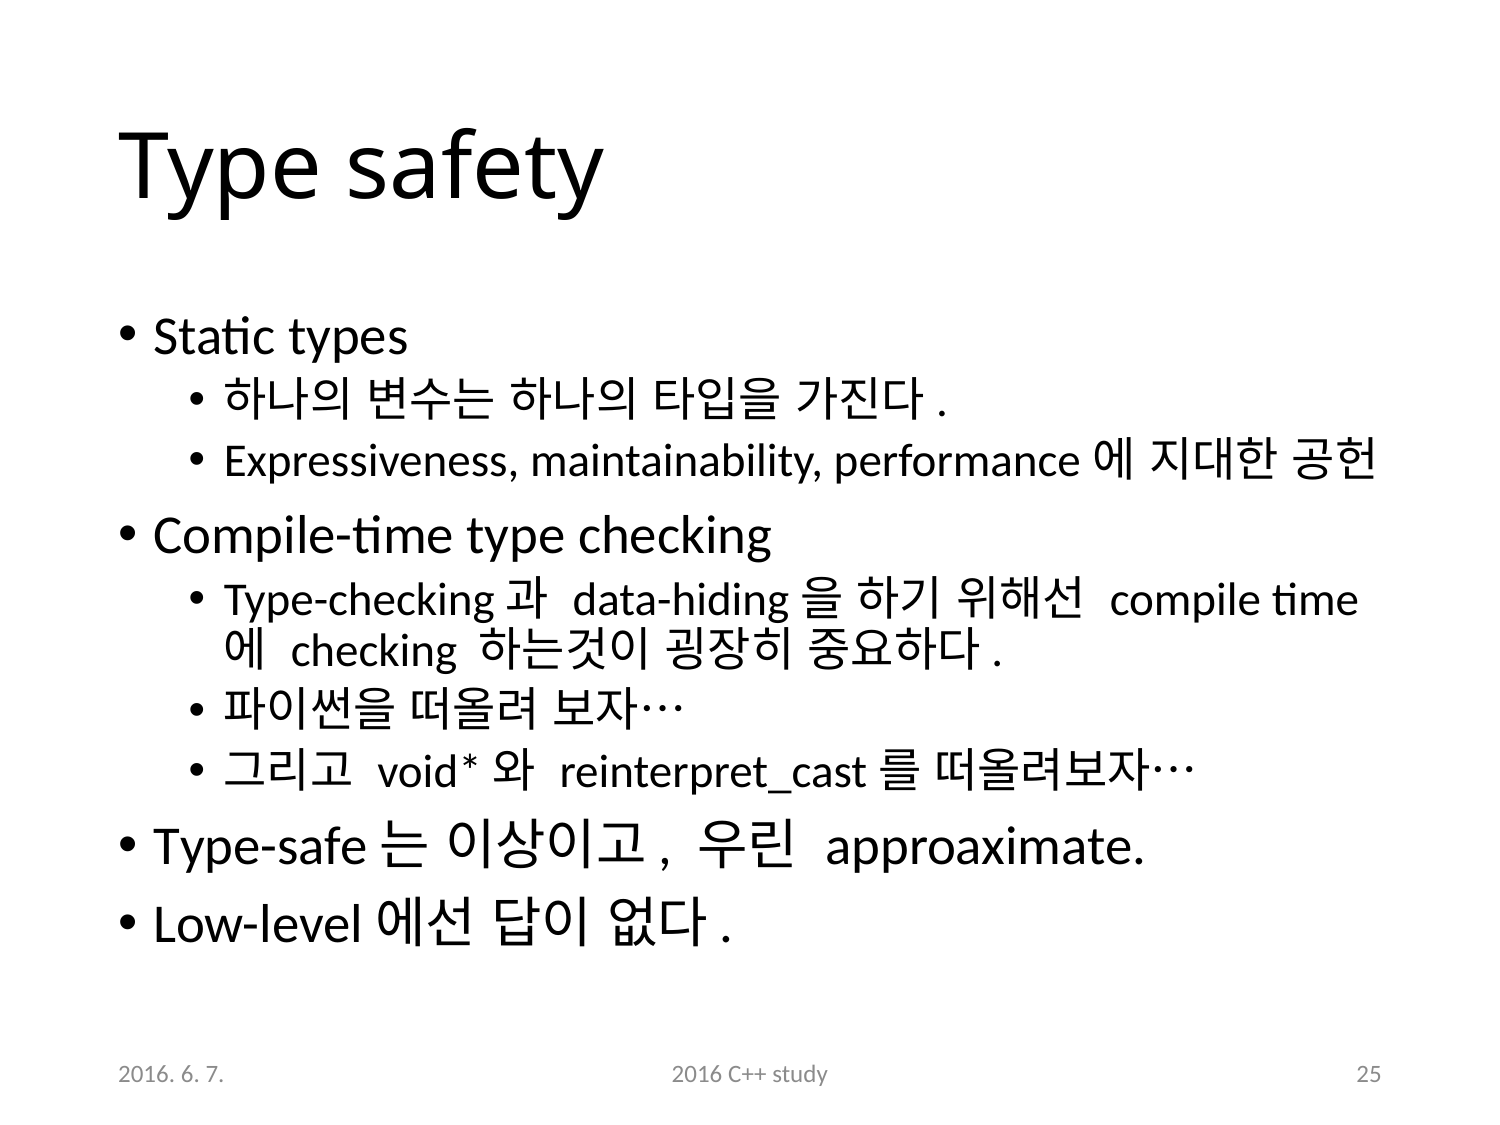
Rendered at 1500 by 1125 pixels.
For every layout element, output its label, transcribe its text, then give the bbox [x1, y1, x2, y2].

title Type safety [103, 59, 1397, 278]
slide_number 2016. 6. 7. [103, 1042, 441, 1103]
list Static types 하나의 변수는 하나의 타입을 가진다. Expressiveness, maintainability, performance에 지대한 공헌 Compile-time type checking Type-checking과 data-hiding을 하기 위해선 compile time에 checking 하는것이 굉장히 중요하다. 파이썬을 떠올려 보자… 그리고 void*와 reinterpret_cast를 떠올려보자… Type-safe는 이상이고, 우린 approaximate. Low-level에선 답이 없다. [103, 299, 1397, 1014]
slide_number 25 [1059, 1042, 1397, 1103]
footer 2016 C++ study [496, 1042, 1004, 1103]
